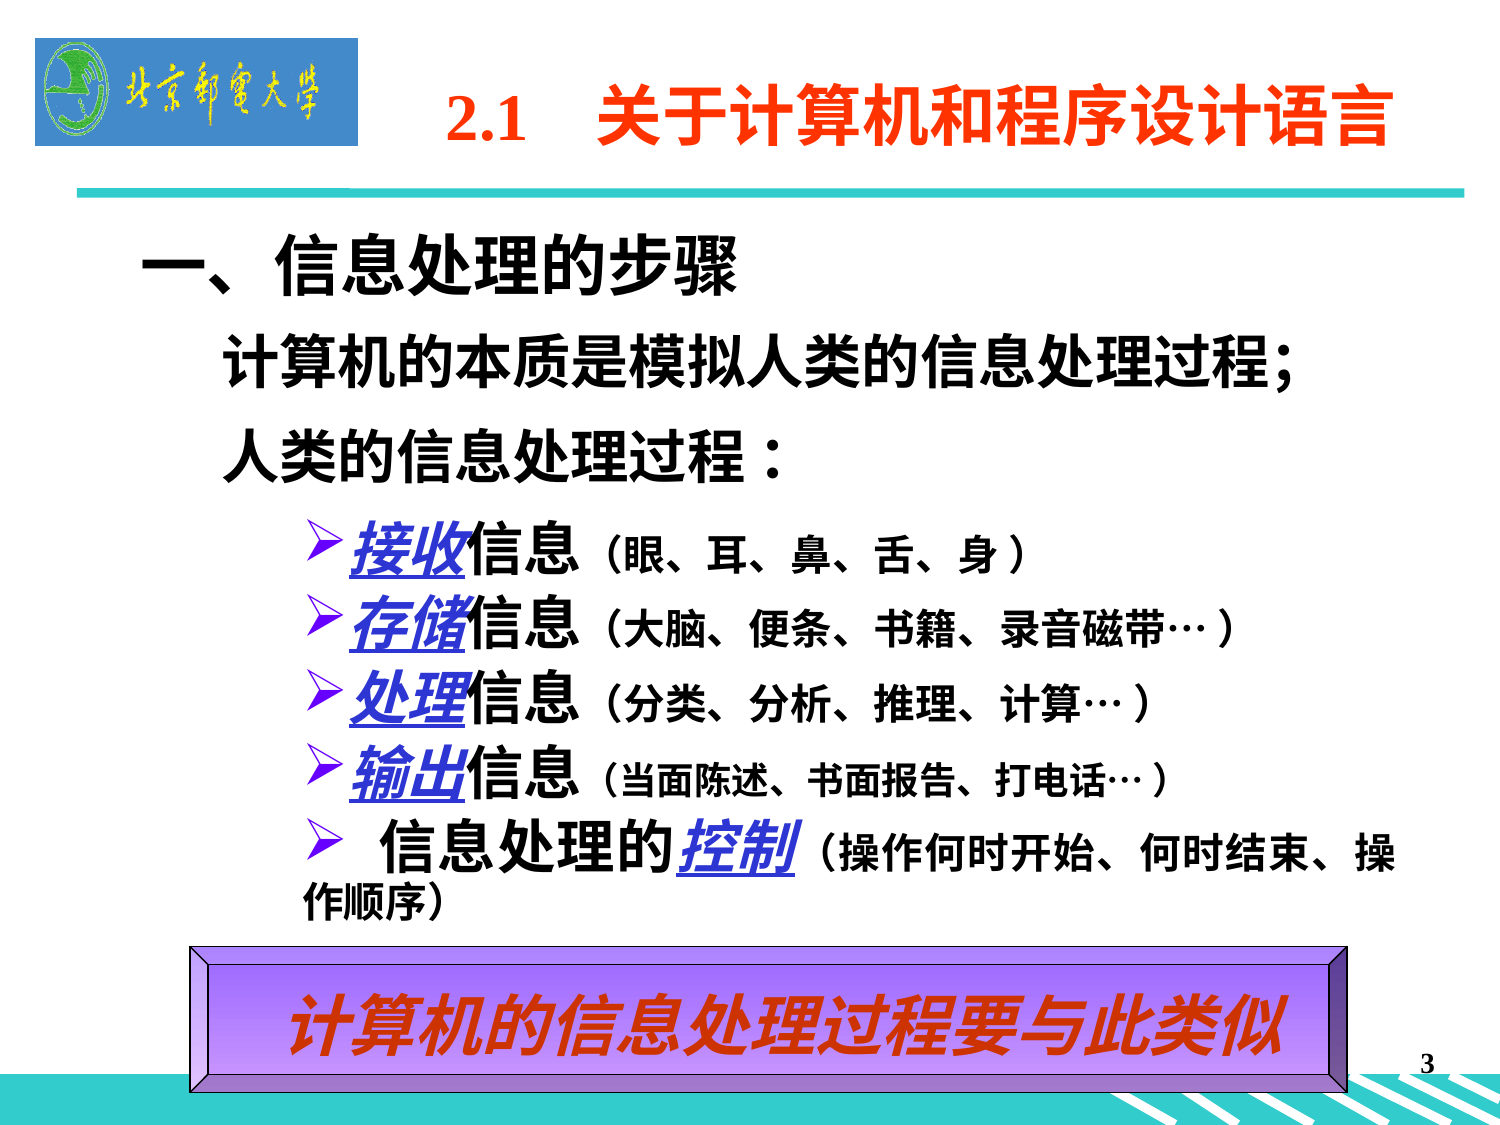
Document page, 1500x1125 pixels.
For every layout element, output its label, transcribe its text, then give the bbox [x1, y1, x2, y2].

text_box 人类的信息处理过程 ： [206, 420, 1369, 499]
text_box 计算机的本质是模拟人类的信息处理过程； [206, 326, 1369, 404]
text_box 3 [1137, 1037, 1450, 1113]
list 一、信息处理的步骤 [124, 216, 1388, 371]
text_box 2.1 关于计算机和程序设计语言 [430, 66, 1450, 161]
text_box 接收信息（眼、耳、鼻、舌、身 ） 存储信息（大脑、便条、书籍、录音磁带… ） 处理信息（分类、分析、推理、计算… ） 输出信息（当面陈述、书面报告、打电话… ） 信息处理的控制（操作何时开始、何时结束、操作顺序） [137, 512, 1412, 988]
picture [34, 37, 358, 146]
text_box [189, 946, 1348, 1093]
